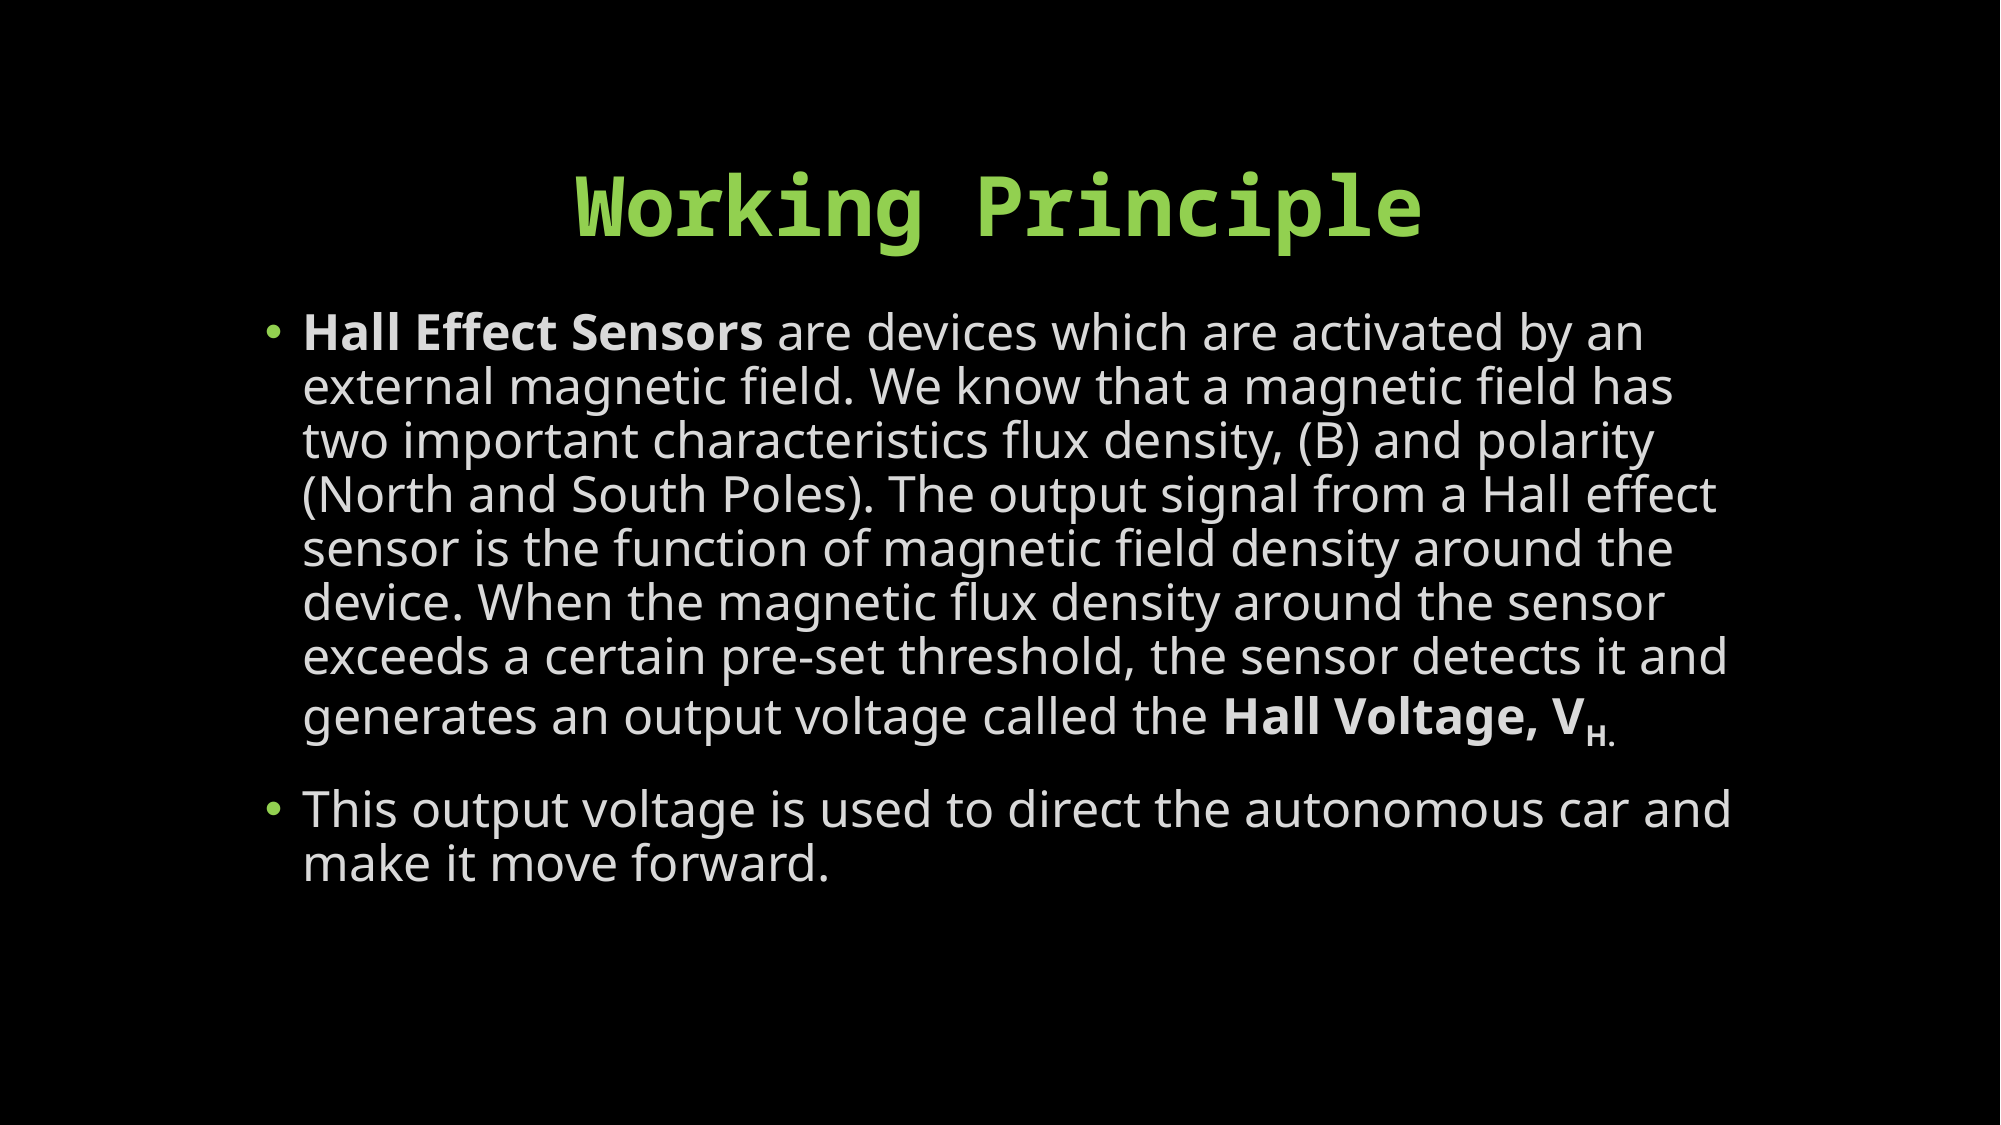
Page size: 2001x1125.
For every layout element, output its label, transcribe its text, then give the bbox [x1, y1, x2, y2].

title Working Principle [249, 75, 1750, 263]
list Hall Effect Sensors are devices which are activated by an external magnetic field. We know that a magnetic field has two important characteristics flux density, (B) and polarity (North and South Poles). The output signal from a Hall effect sensor is the function of magnetic field density around the device. When the magnetic flux density around the sensor exceeds a certain pre-set threshold, the sensor detects it and generates an output voltage called the Hall Voltage, VH. This output voltage is used to direct the autonomous car and make it move forward. [249, 299, 1750, 1000]
